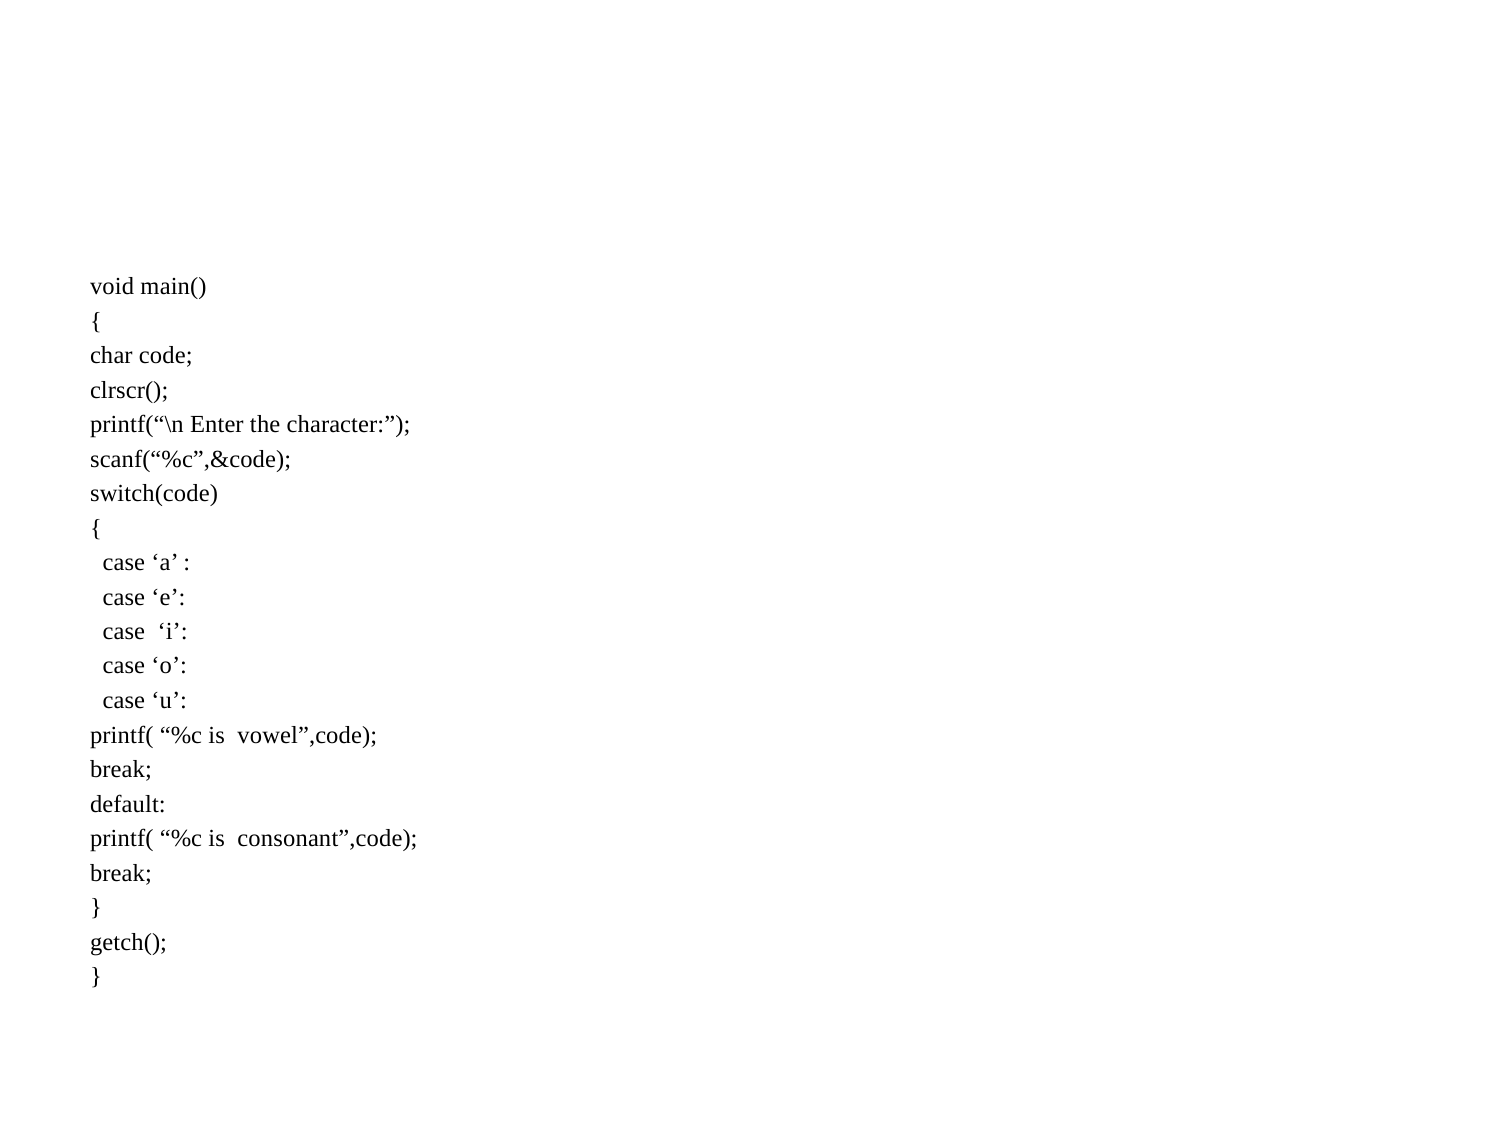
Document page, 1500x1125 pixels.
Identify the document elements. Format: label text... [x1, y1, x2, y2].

list void main() { char code; clrscr(); printf(“\n Enter the character:”); scanf(“%c”,&code); switch(code) { case ‘a’ : case ‘e’: case ‘i’: case ‘o’: case ‘u’: printf( “%c is vowel”,code); break; default: printf( “%c is consonant”,code); break; } getch(); } [75, 262, 1425, 1005]
